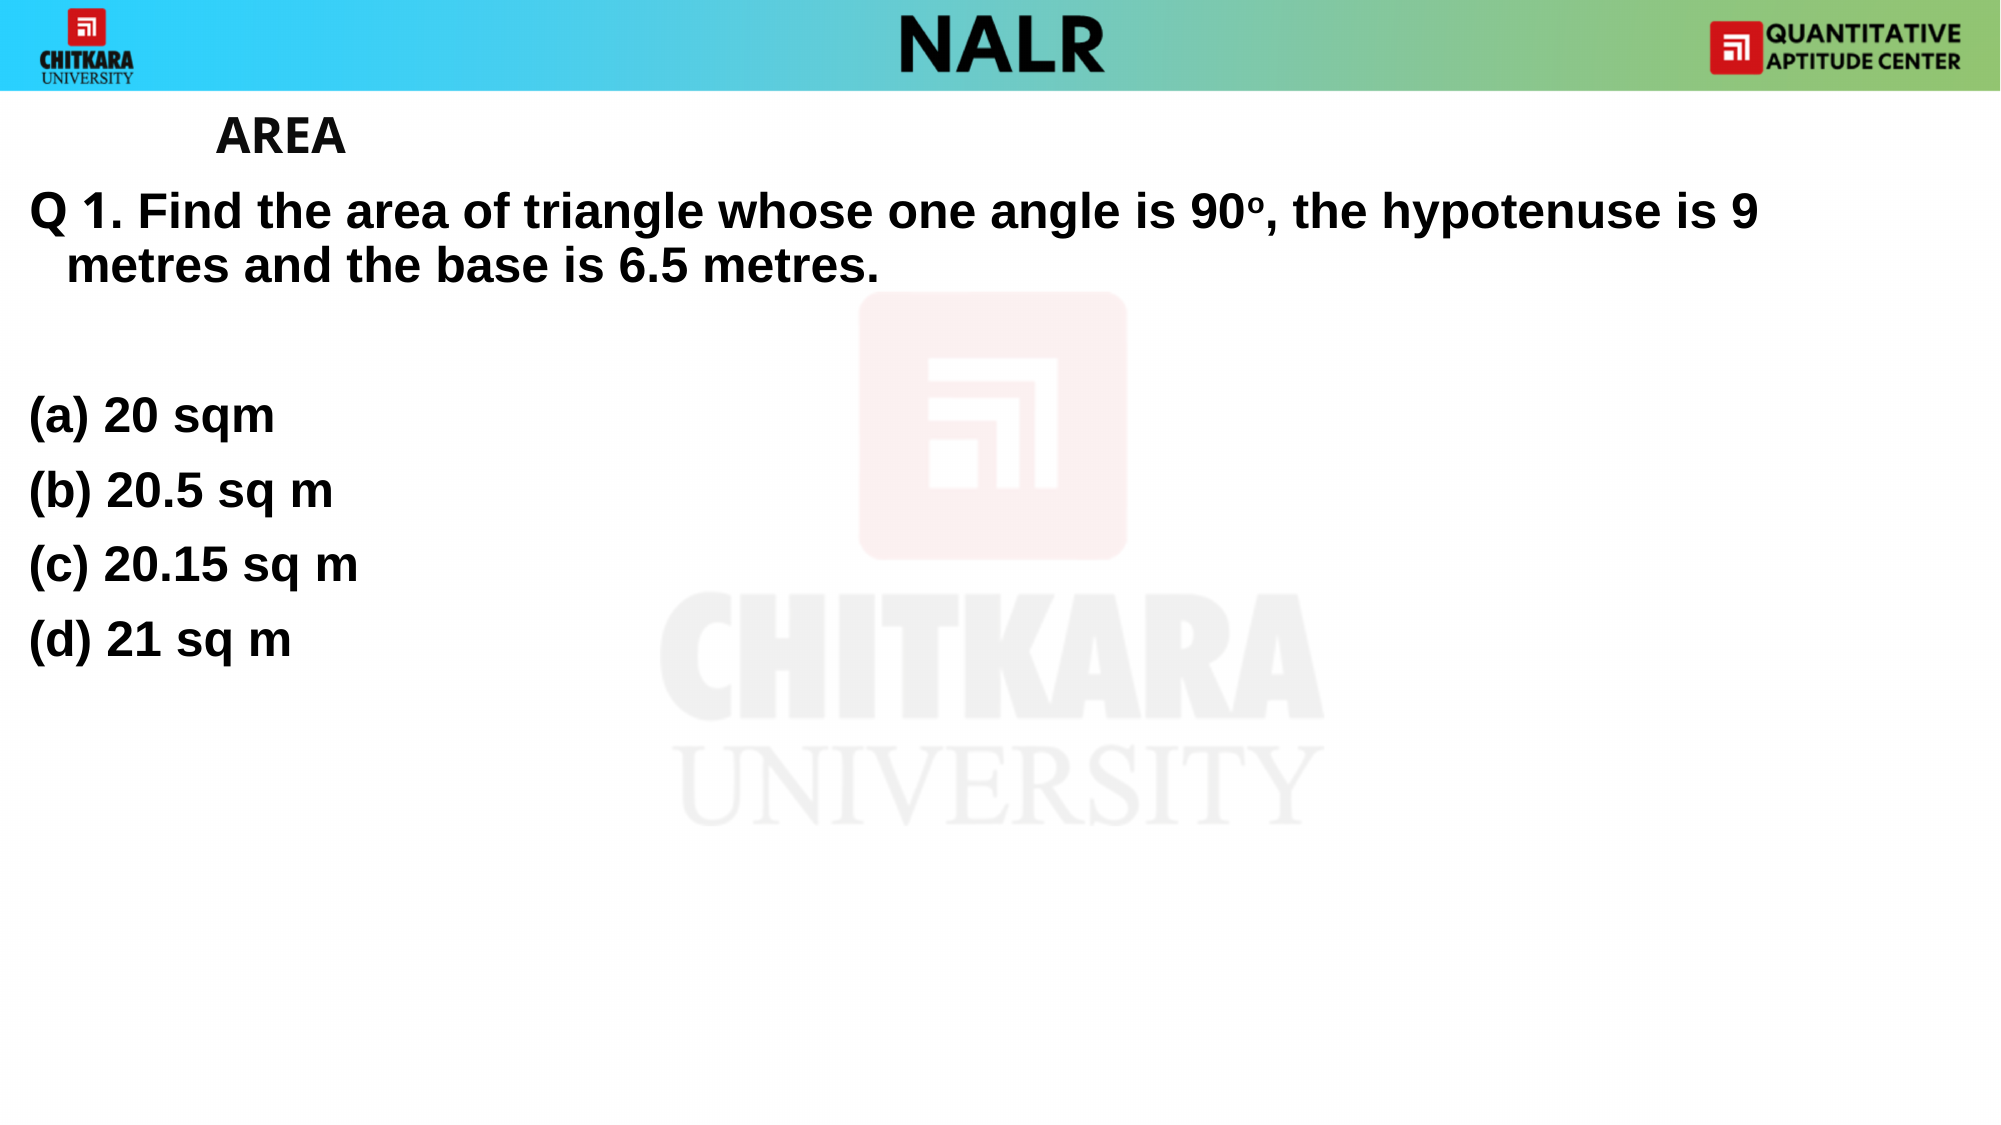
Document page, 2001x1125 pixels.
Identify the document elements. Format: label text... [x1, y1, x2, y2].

title [41, 31, 1959, 142]
list AREA Q 1. Find the area of triangle whose one angle is 90o, the hypotenuse is 9 metres and the base is 6.5 metres. 20 sqm (b) 20.5 sq m (c) 20.15 sq m (d) 21 sq m [13, 103, 1939, 980]
picture [0, 0, 2001, 1125]
